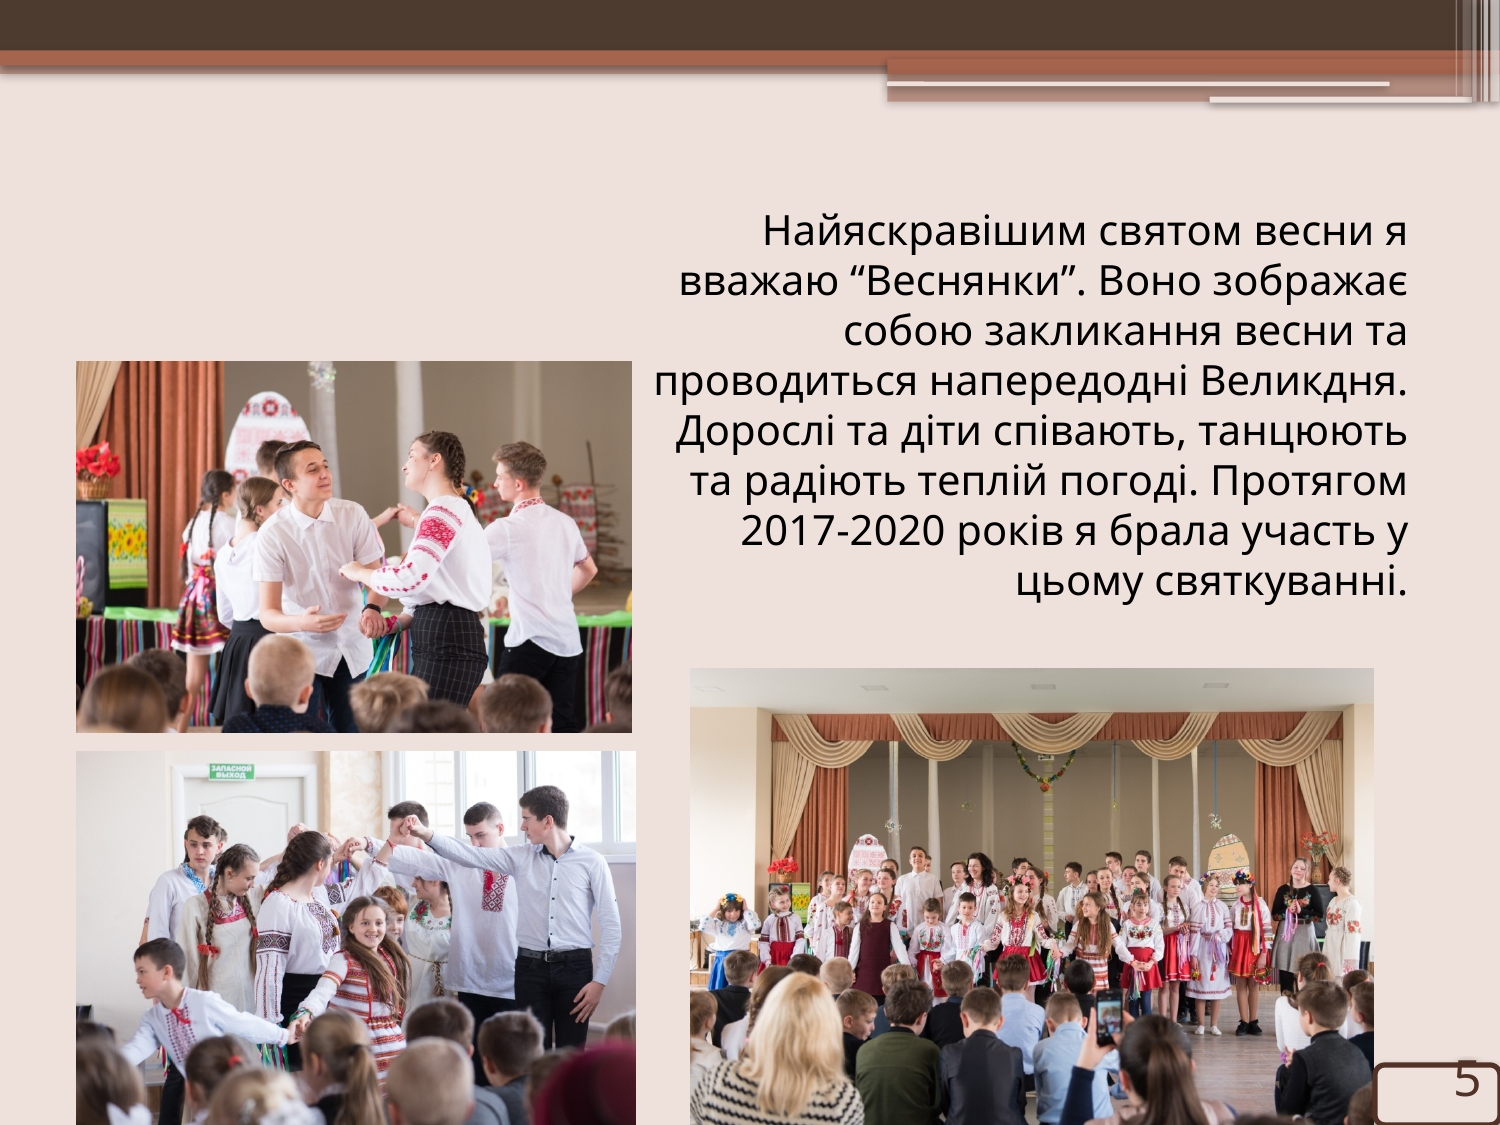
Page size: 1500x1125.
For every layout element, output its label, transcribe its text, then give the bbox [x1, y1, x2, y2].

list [690, 668, 1375, 1125]
text_box Найяскравішим святом весни я вважаю “Веснянки”. Воно зображає собою закликання весни та проводиться напередодні Великдня. Дорослі та діти співають, танцюють та радіють теплій погоді. Протягом 2017-2020 років я брала участь у цьому святкуванні. [631, 196, 1424, 612]
picture [76, 751, 636, 1125]
slide_number 5 [1380, 1062, 1500, 1125]
picture [76, 361, 633, 733]
